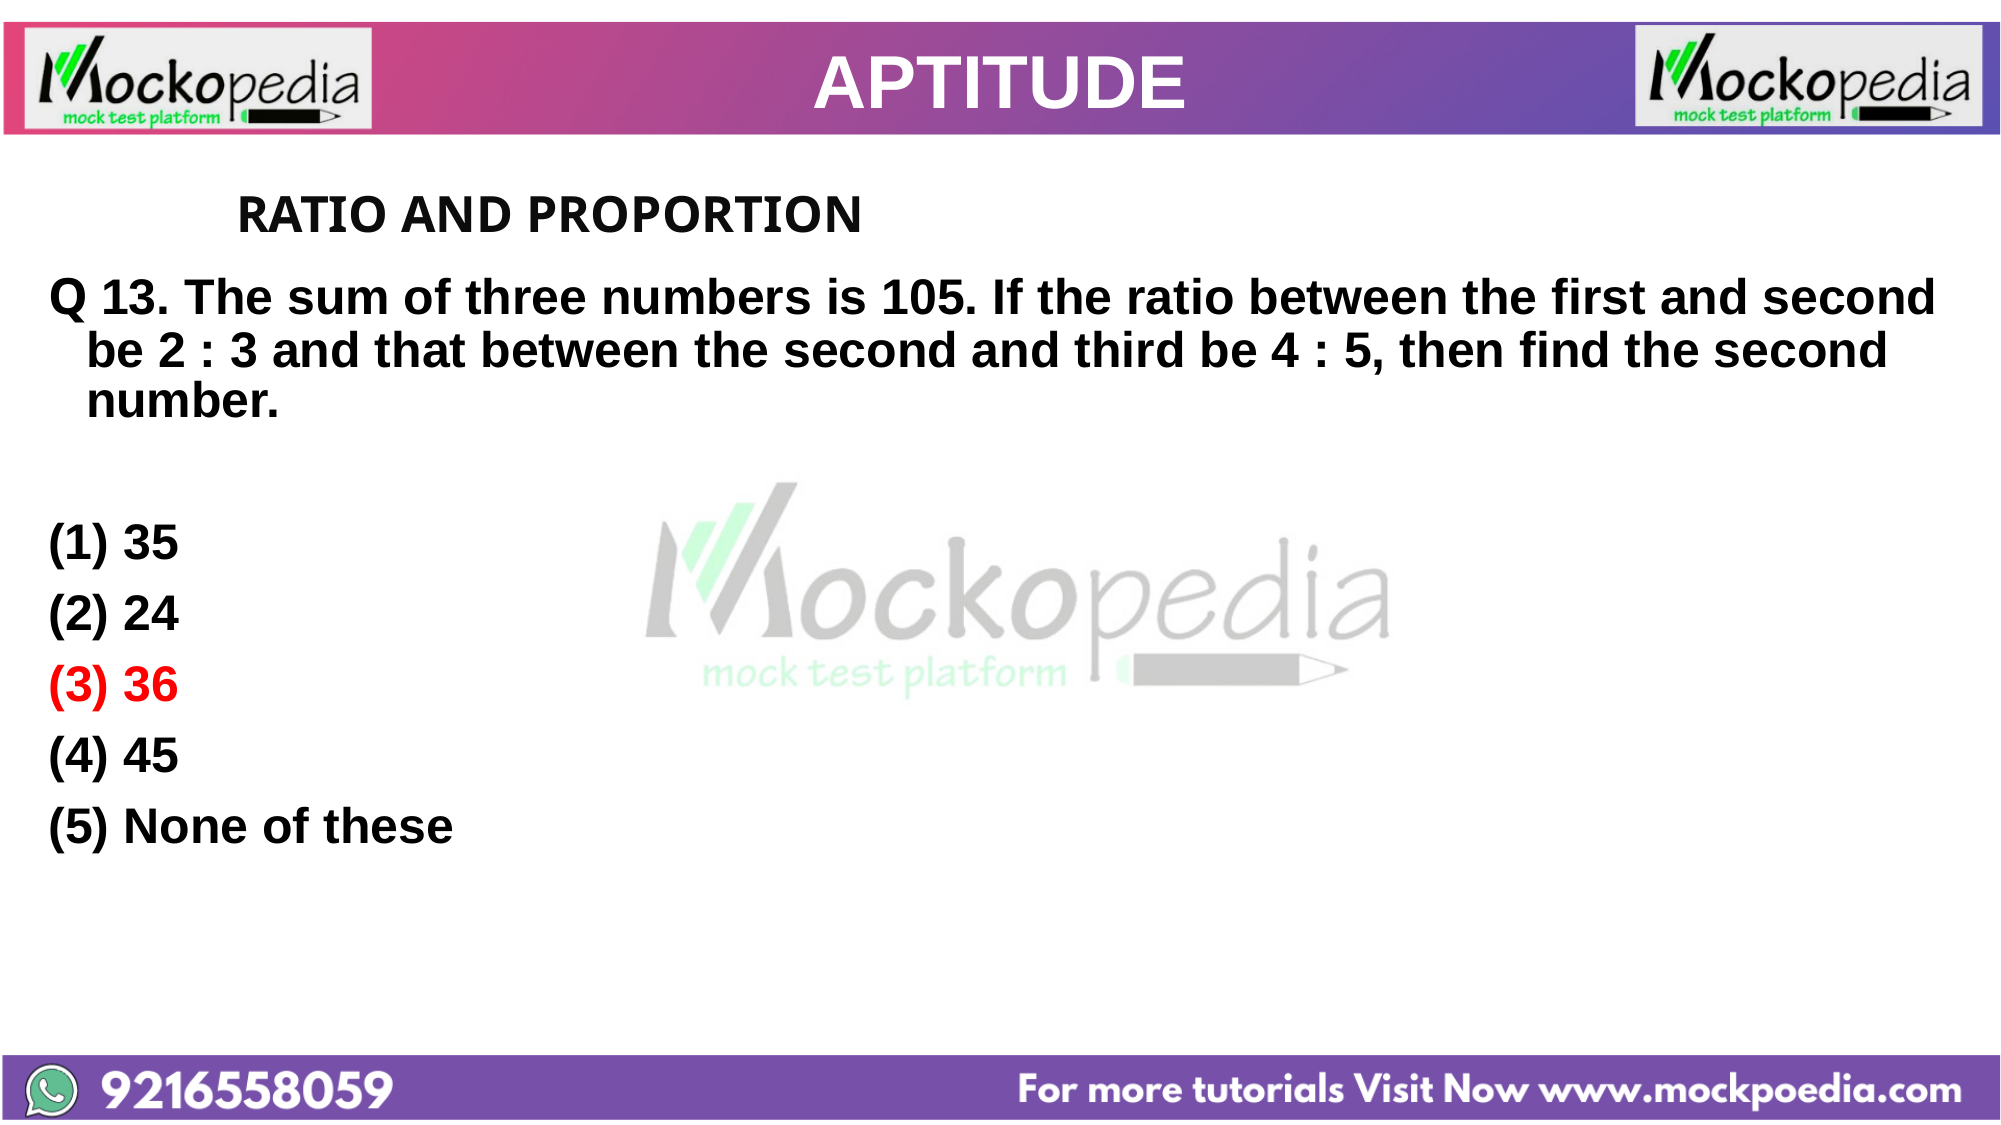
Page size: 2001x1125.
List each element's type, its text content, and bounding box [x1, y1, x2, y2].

list RATIO AND PROPORTION Q 13. The sum of three numbers is 105. If the ratio between the first and second be 2 : 3 and that between the second and third be 4 : 5, then find the second number. 35 (2) 24 (3) 36 (4) 45 (5) None of these [33, 175, 1959, 1053]
title APTITUDE [41, 31, 1959, 142]
picture [0, 0, 2001, 1125]
